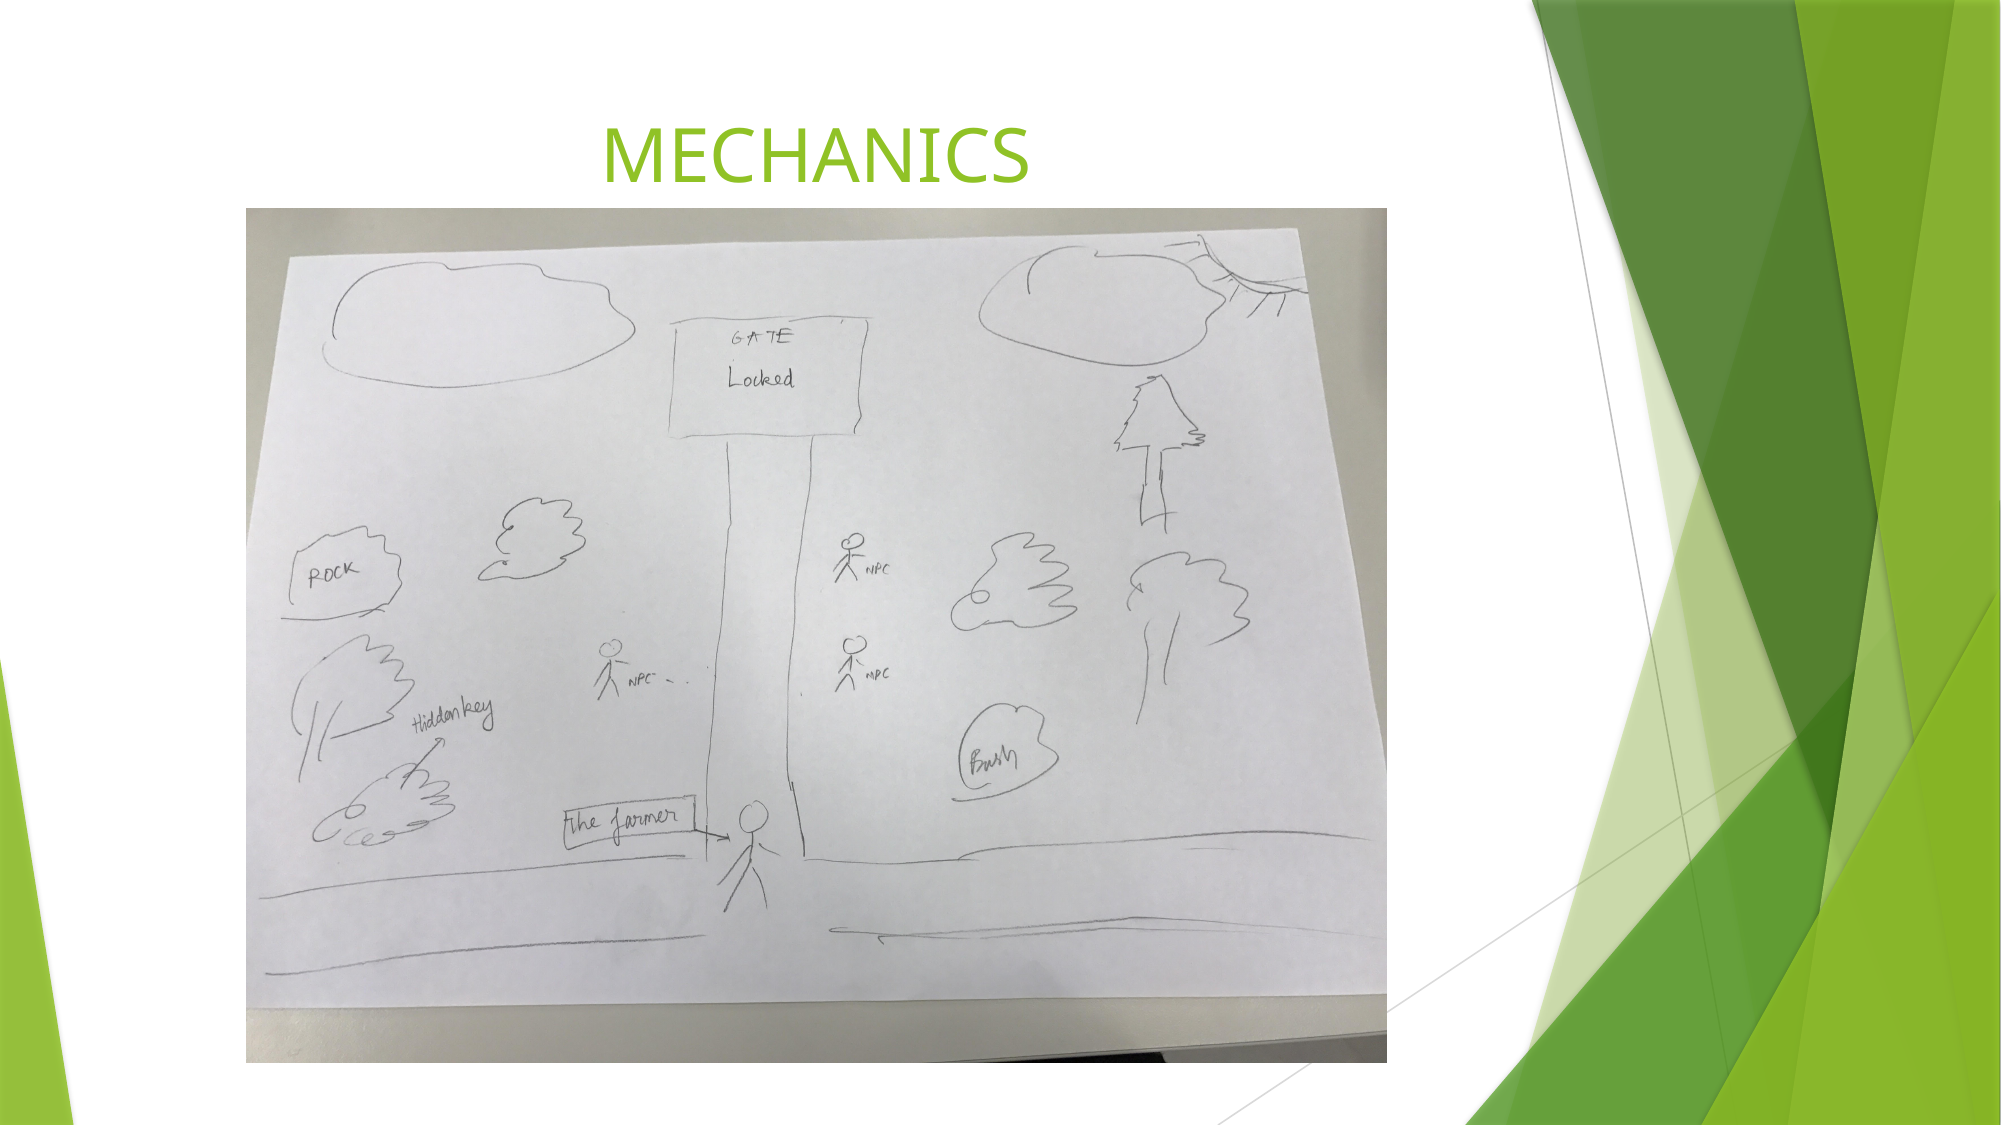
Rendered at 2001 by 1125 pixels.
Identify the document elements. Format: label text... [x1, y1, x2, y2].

picture [246, 207, 1387, 1064]
title MECHANICS [111, 99, 1522, 317]
